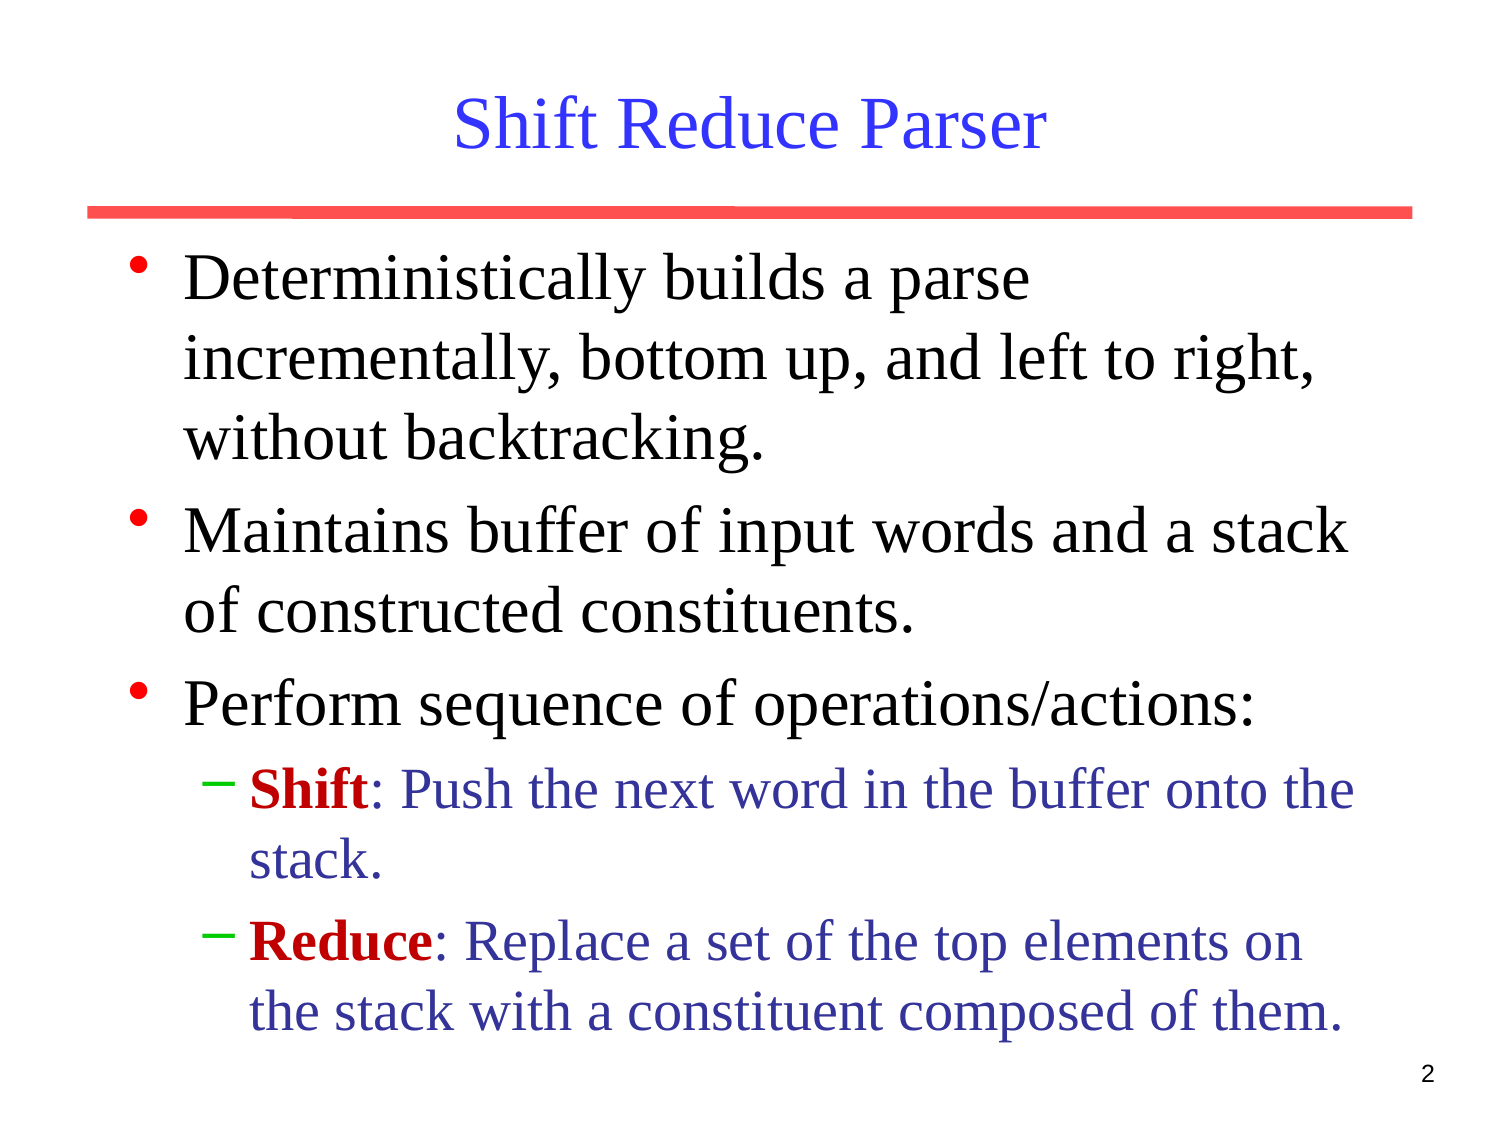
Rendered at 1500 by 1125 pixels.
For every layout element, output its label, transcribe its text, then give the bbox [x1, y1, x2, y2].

list Deterministically builds a parse incrementally, bottom up, and left to right, without backtracking. Maintains buffer of input words and a stack of constructed constituents. Perform sequence of operations/actions: Shift: Push the next word in the buffer onto the stack. Reduce: Replace a set of the top elements on the stack with a constituent composed of them. [112, 224, 1388, 995]
slide_number 2 [1137, 1049, 1451, 1125]
title Shift Reduce Parser [112, 37, 1388, 201]
